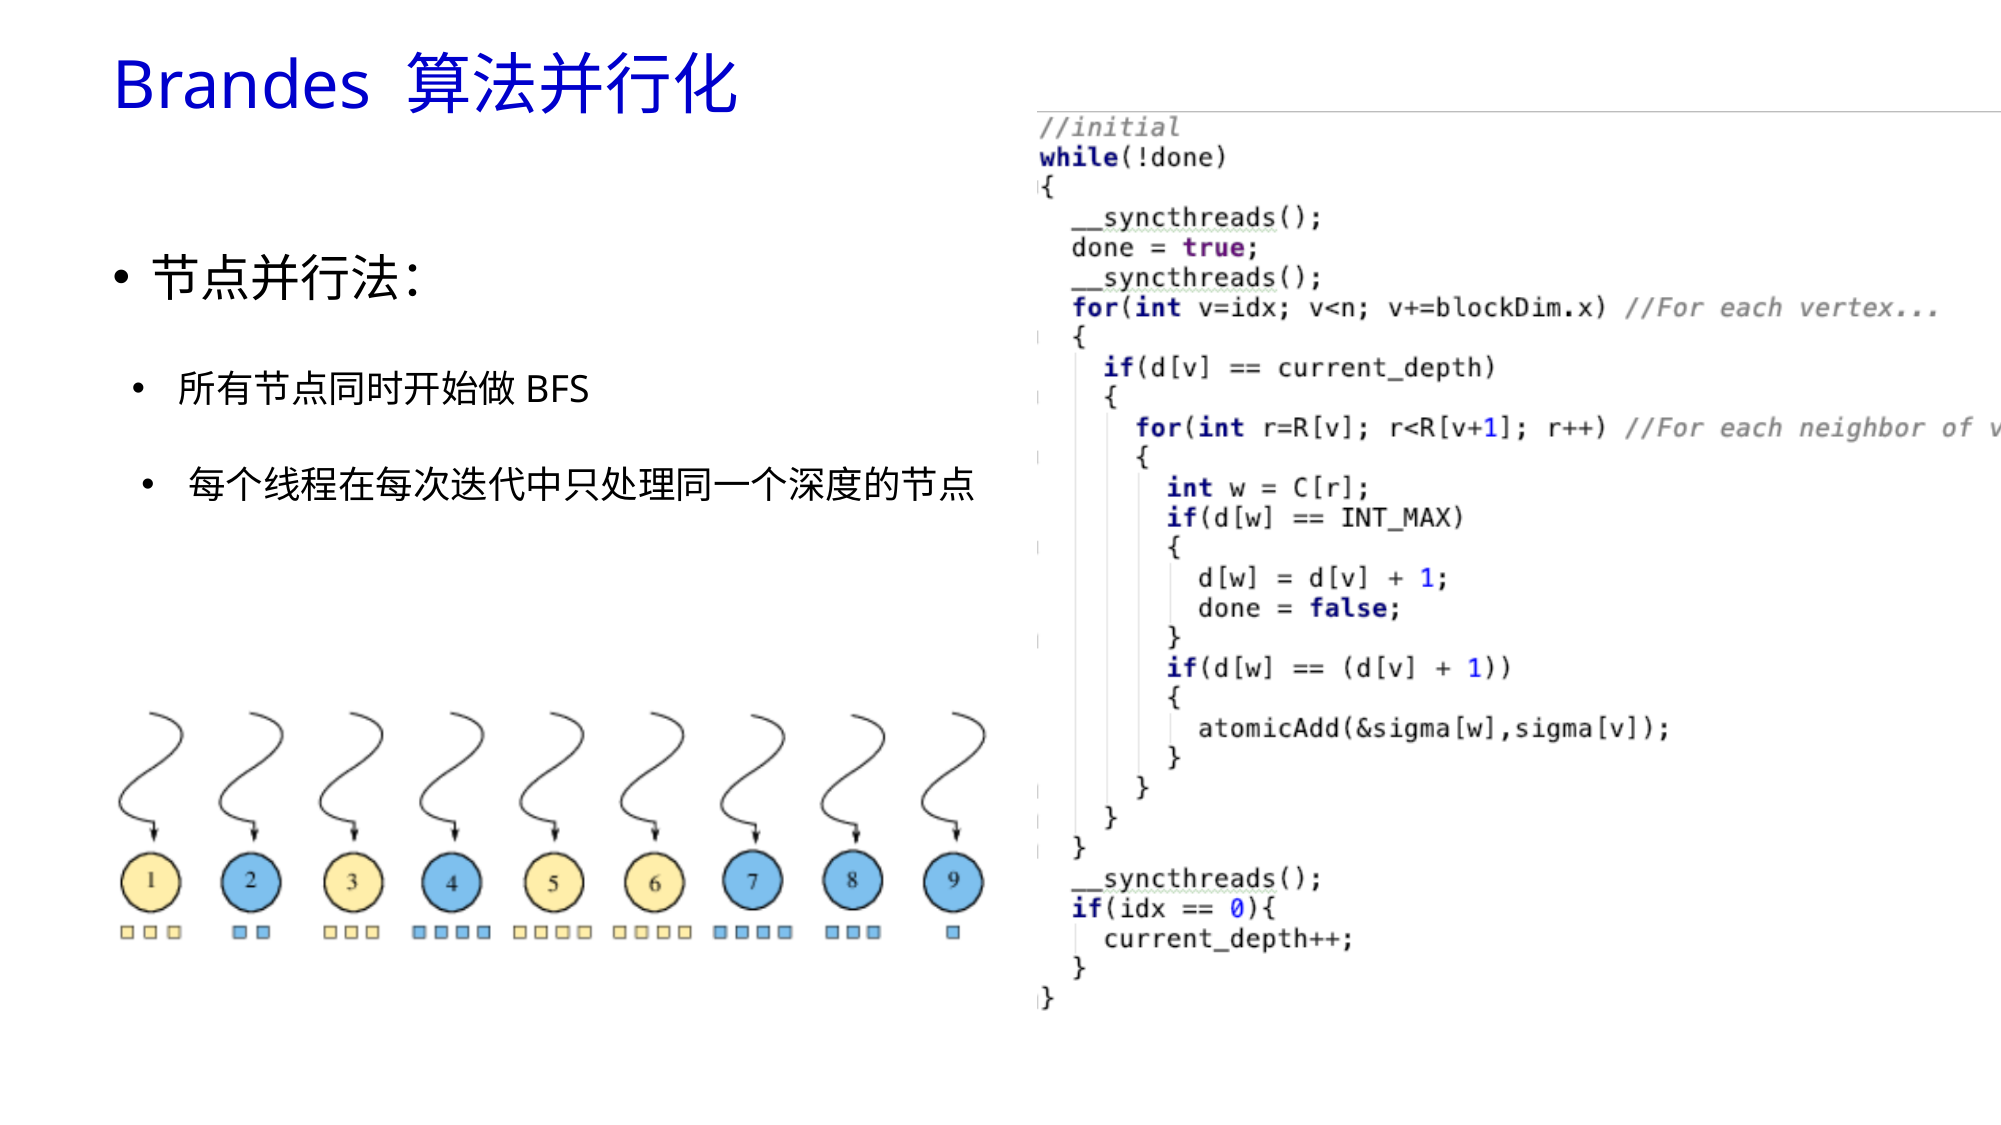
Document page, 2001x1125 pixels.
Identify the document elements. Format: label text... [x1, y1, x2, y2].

picture [1036, 111, 2001, 1014]
list 节点并行法： [97, 208, 1036, 336]
text_box 所有节点同时开始做BFS [117, 357, 605, 418]
picture [98, 699, 1007, 956]
title Brandes 算法并行化 [97, 18, 1916, 156]
text_box 每个线程在每次迭代中只处理同一个深度的节点 [126, 453, 991, 514]
